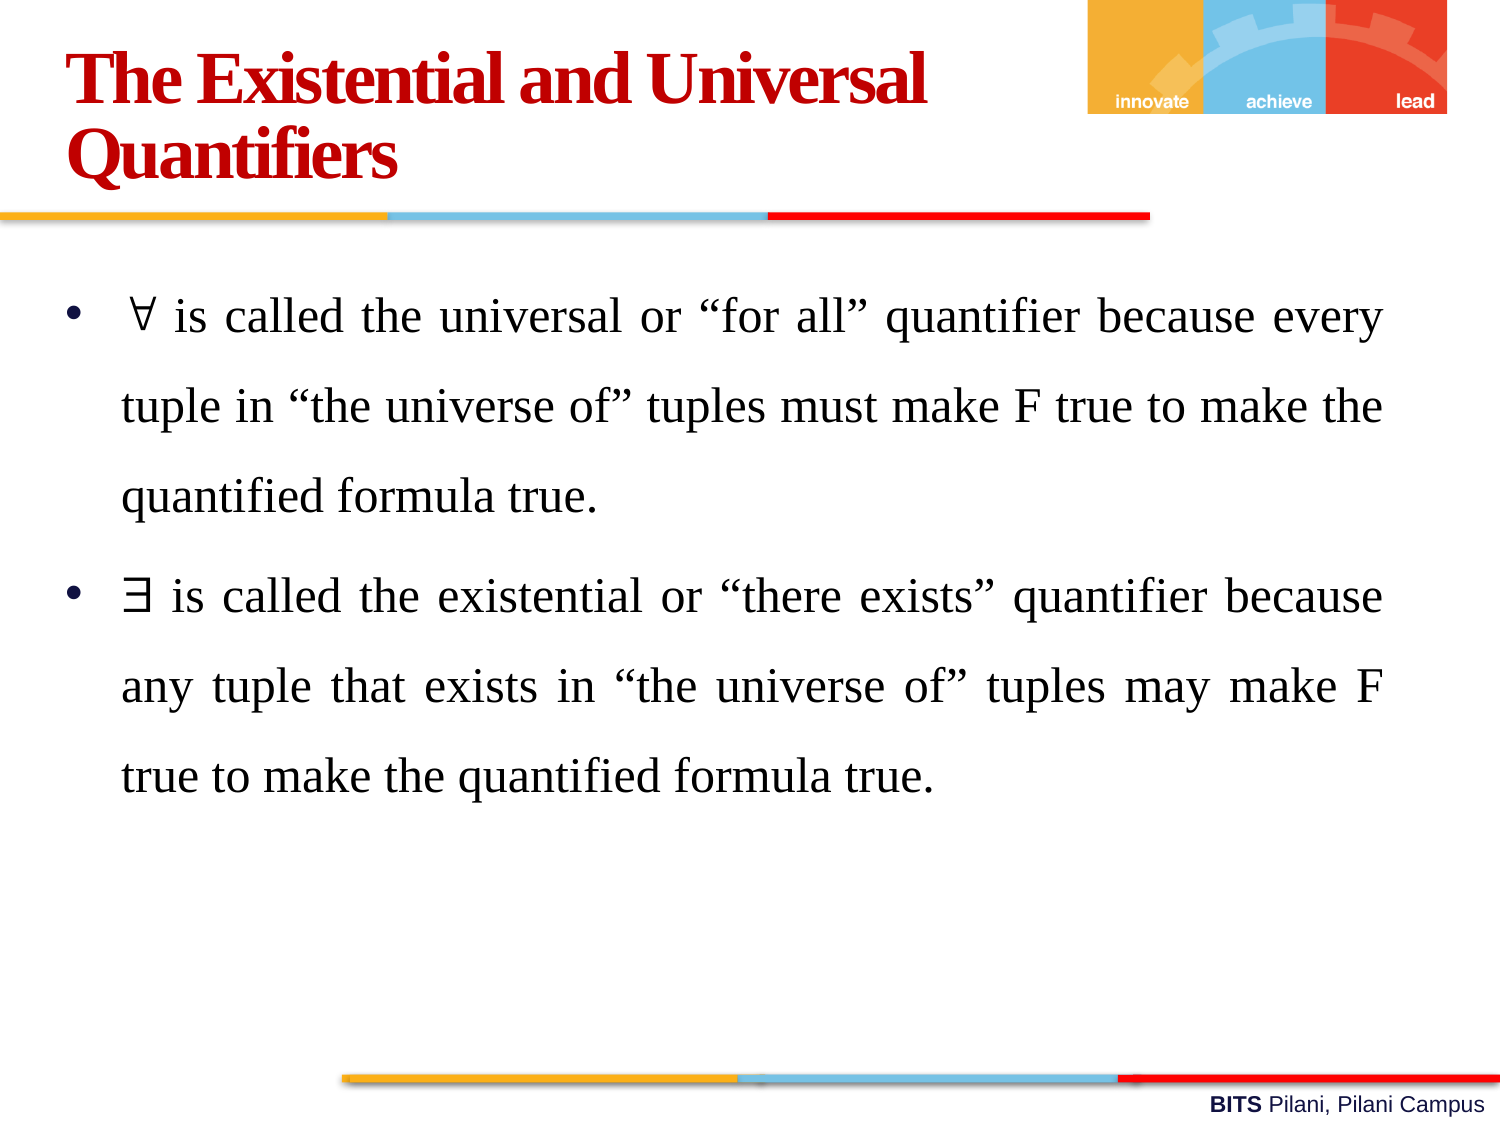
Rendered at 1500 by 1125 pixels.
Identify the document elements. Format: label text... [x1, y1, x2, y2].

list The Existential and Universal Quantifiers [50, 24, 1088, 213]
list  is called the universal or “for all” quantifier because every tuple in “the universe of” tuples must make F true to make the quantified formula true.  is called the existential or “there exists” quantifier because any tuple that exists in “the universe of” tuples may make F true to make the quantified formula true. [50, 245, 1400, 988]
picture [1087, 0, 1448, 114]
